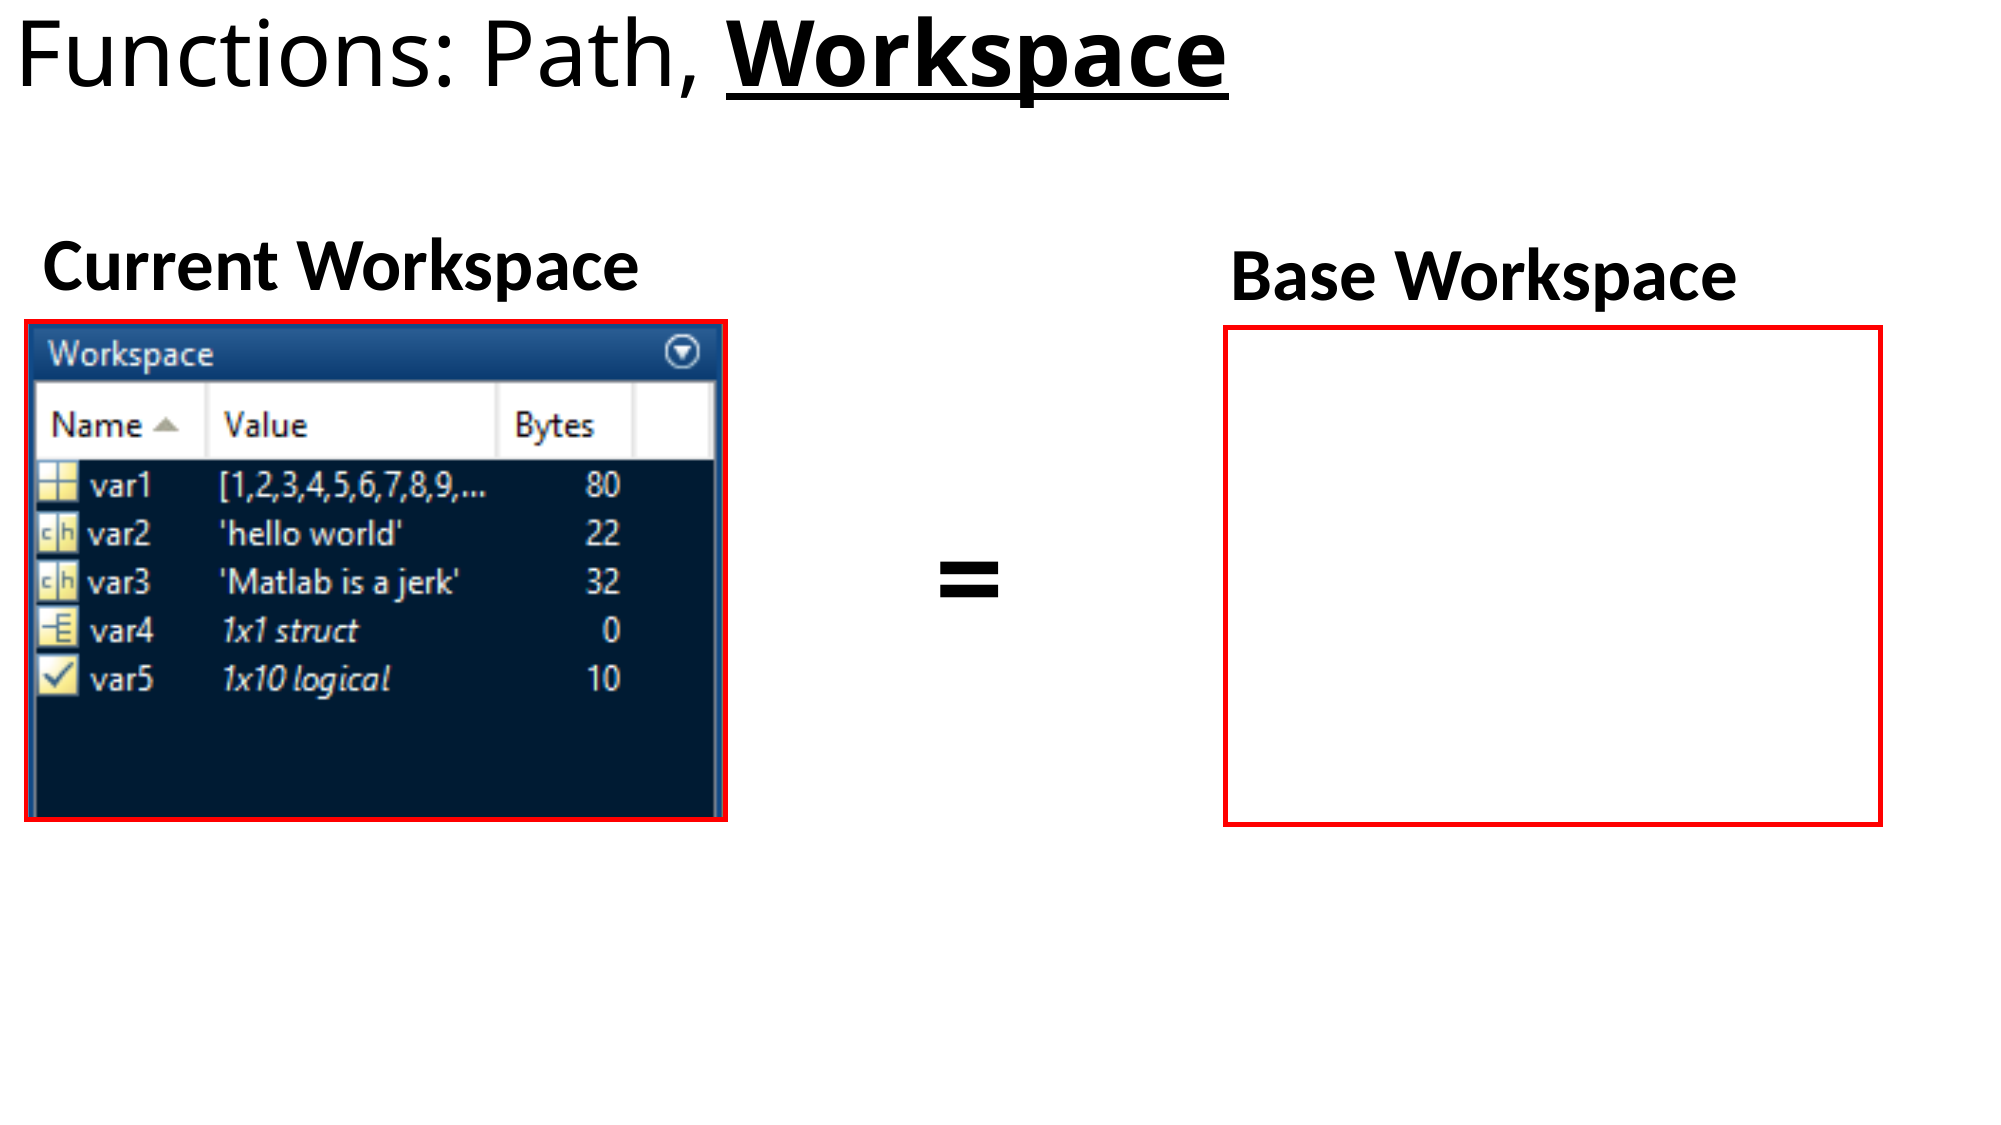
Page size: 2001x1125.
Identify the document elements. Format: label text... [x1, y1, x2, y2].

picture [26, 321, 726, 817]
text_box = [920, 478, 1019, 658]
text_box Current Workspace [29, 207, 656, 313]
text_box [1225, 326, 1881, 826]
text_box [25, 321, 727, 820]
text_box Base Workspace [1215, 218, 1754, 324]
text_box Functions: Path, Workspace [0, 0, 1725, 124]
